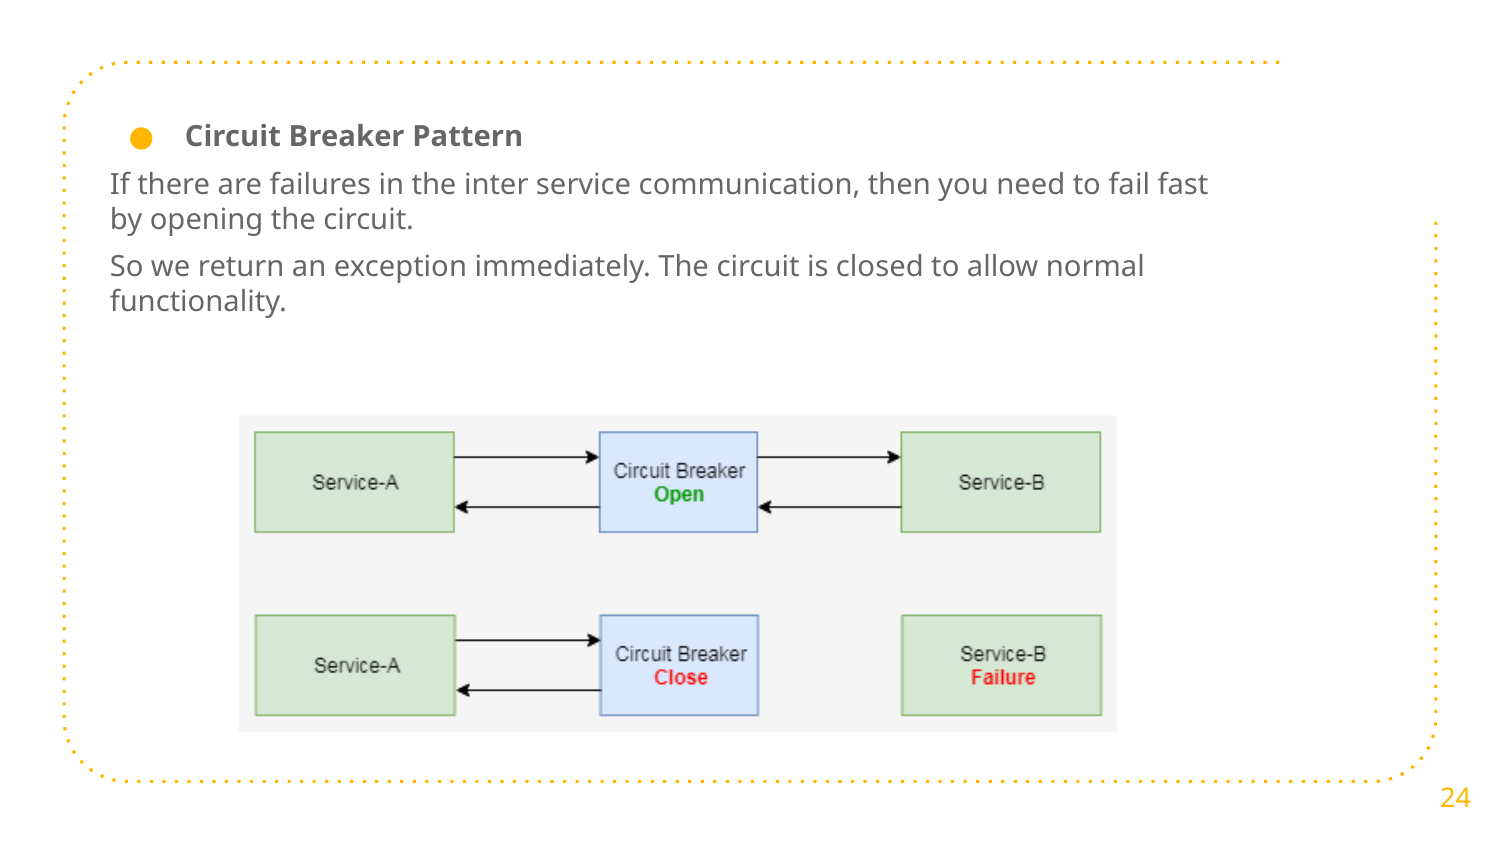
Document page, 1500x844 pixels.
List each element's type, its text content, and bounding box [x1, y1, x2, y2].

subtitle Circuit Breaker Pattern If there are failures in the inter service communication, then you need to fail fast by opening the circuit. So we return an exception immediately. The circuit is closed to allow normal functionality. [94, 102, 1262, 263]
picture [238, 415, 1119, 733]
slide_number ‹#› [1411, 753, 1500, 844]
